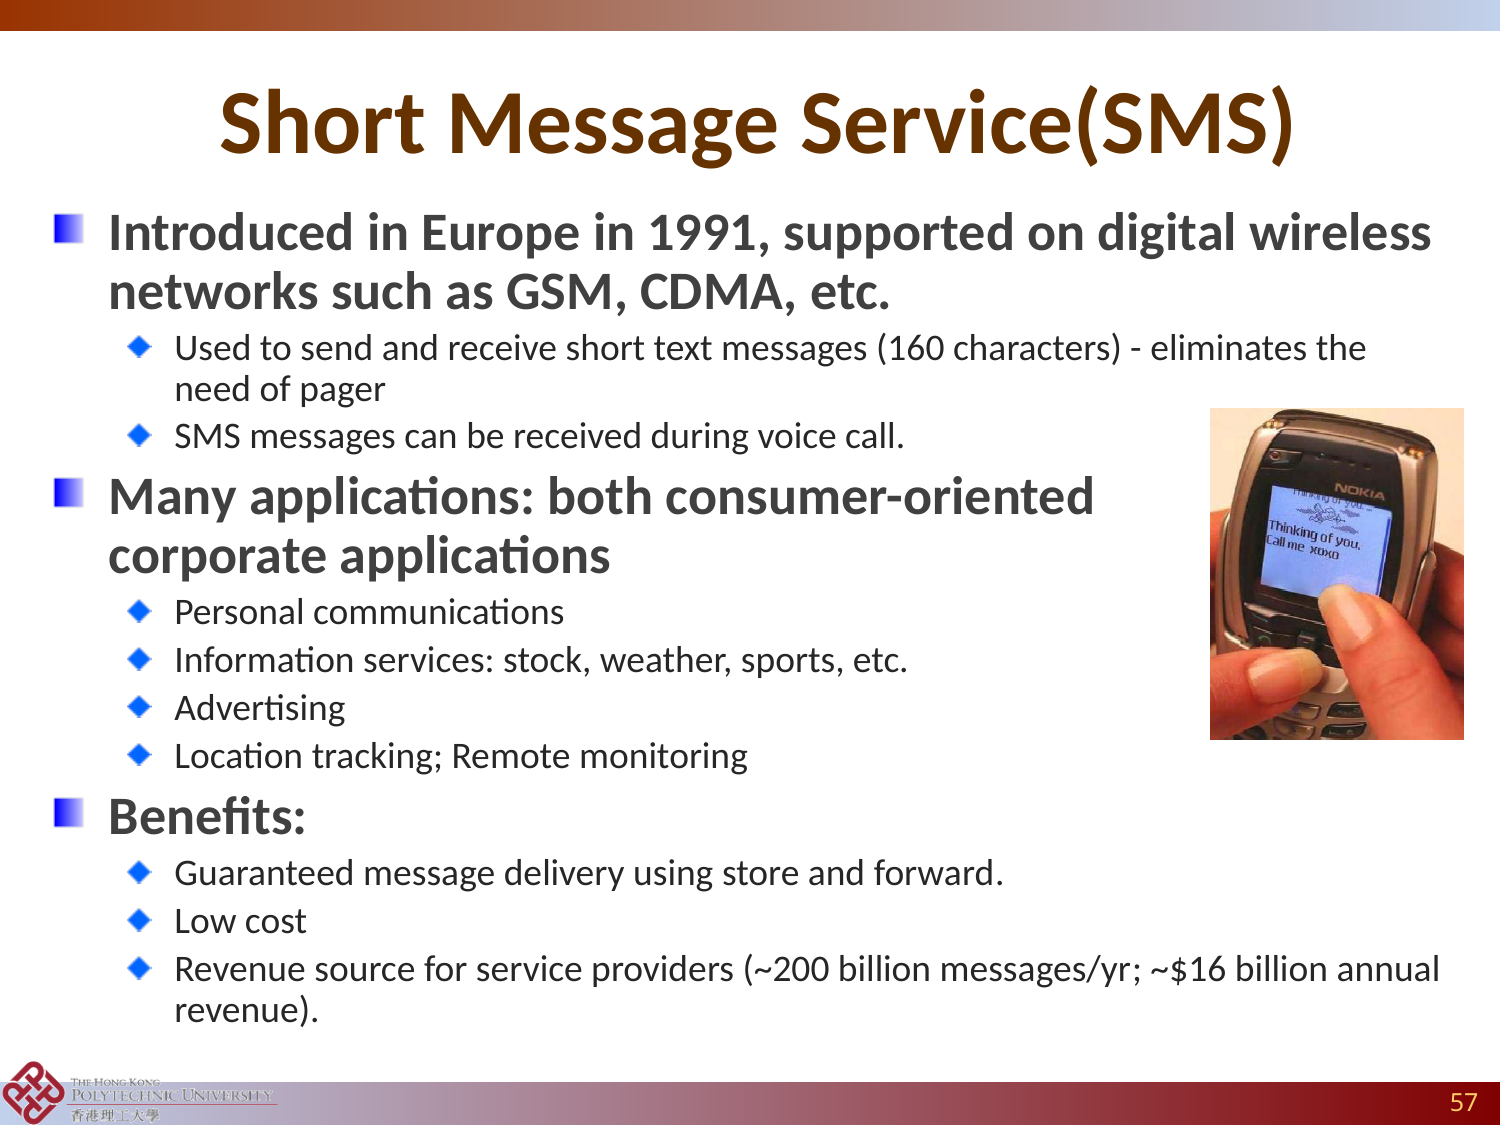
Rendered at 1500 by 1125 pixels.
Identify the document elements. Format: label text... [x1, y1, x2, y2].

picture [127, 907, 152, 932]
picture [0, 1061, 278, 1125]
picture [127, 955, 152, 980]
picture [127, 694, 152, 718]
picture [127, 334, 152, 358]
picture [52, 796, 87, 831]
picture [127, 646, 152, 671]
picture [52, 476, 87, 511]
list Introduced in Europe in 1991, supported on digital wireless networks such as GSM, CDMA, etc. Used to send and receive short text messages (160 characters) - eliminates the need of pager SMS messages can be received during voice call. Many applications: both consumer-oriented and corporate applications Personal communications Information services: stock, weather, sports, etc. Advertising Location tracking; Remote monitoring Benefits: Guaranteed message delivery using store and forward. Low cost Revenue source for service providers (~200 billion messages/yr; ~$16 billion annual revenue). [37, 196, 1463, 1071]
title Short Message Service(SMS) [53, 54, 1466, 193]
picture [127, 598, 152, 623]
picture [1210, 408, 1464, 740]
picture [127, 859, 152, 884]
picture [52, 212, 87, 247]
picture [127, 422, 152, 447]
picture [127, 742, 152, 766]
